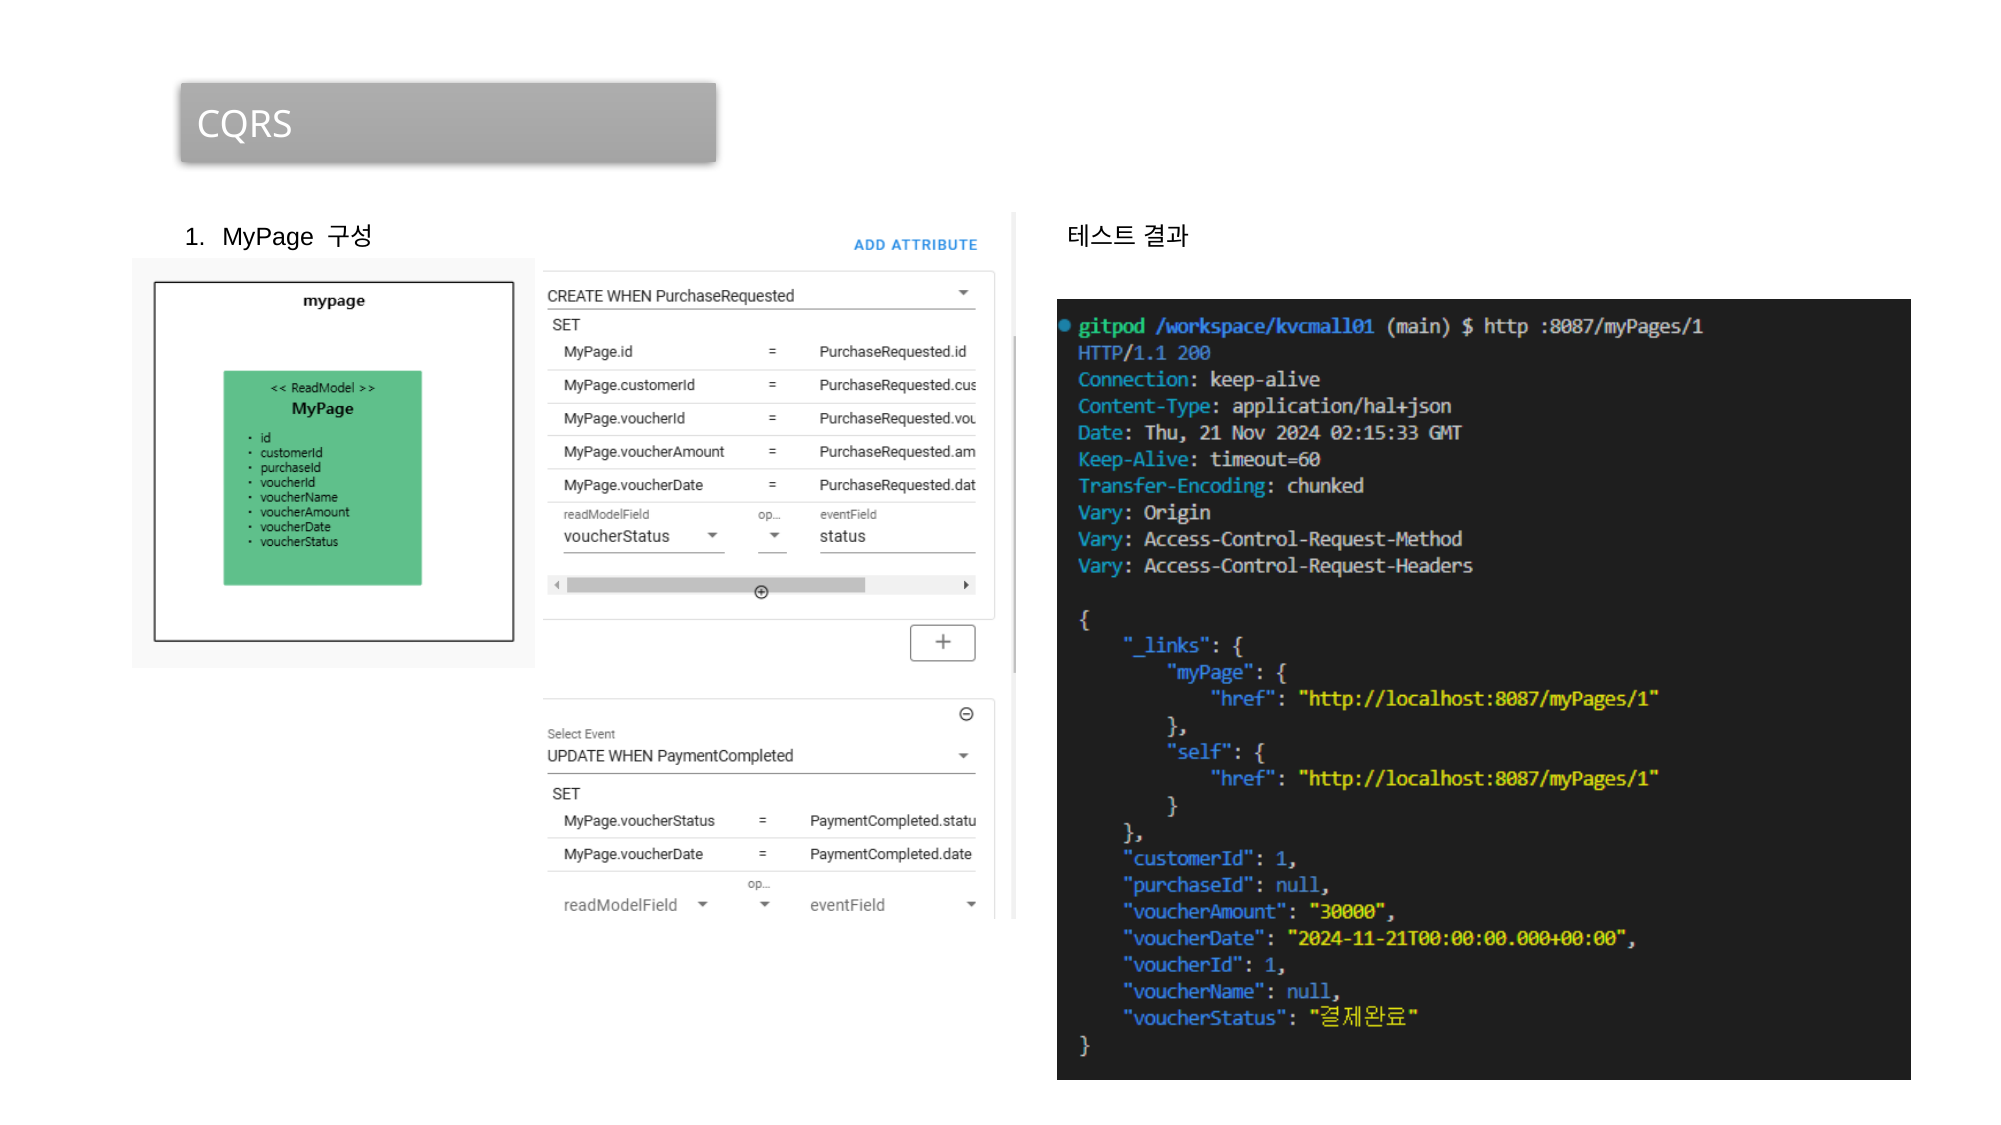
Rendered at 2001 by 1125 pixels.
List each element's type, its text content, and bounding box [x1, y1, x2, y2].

text_box 테스트 결과 [1052, 212, 1205, 258]
picture [543, 212, 1016, 919]
text_box CQRS [181, 83, 716, 162]
picture [1056, 299, 1911, 1080]
picture [132, 258, 535, 668]
text_box MyPage 구성 [169, 212, 389, 258]
